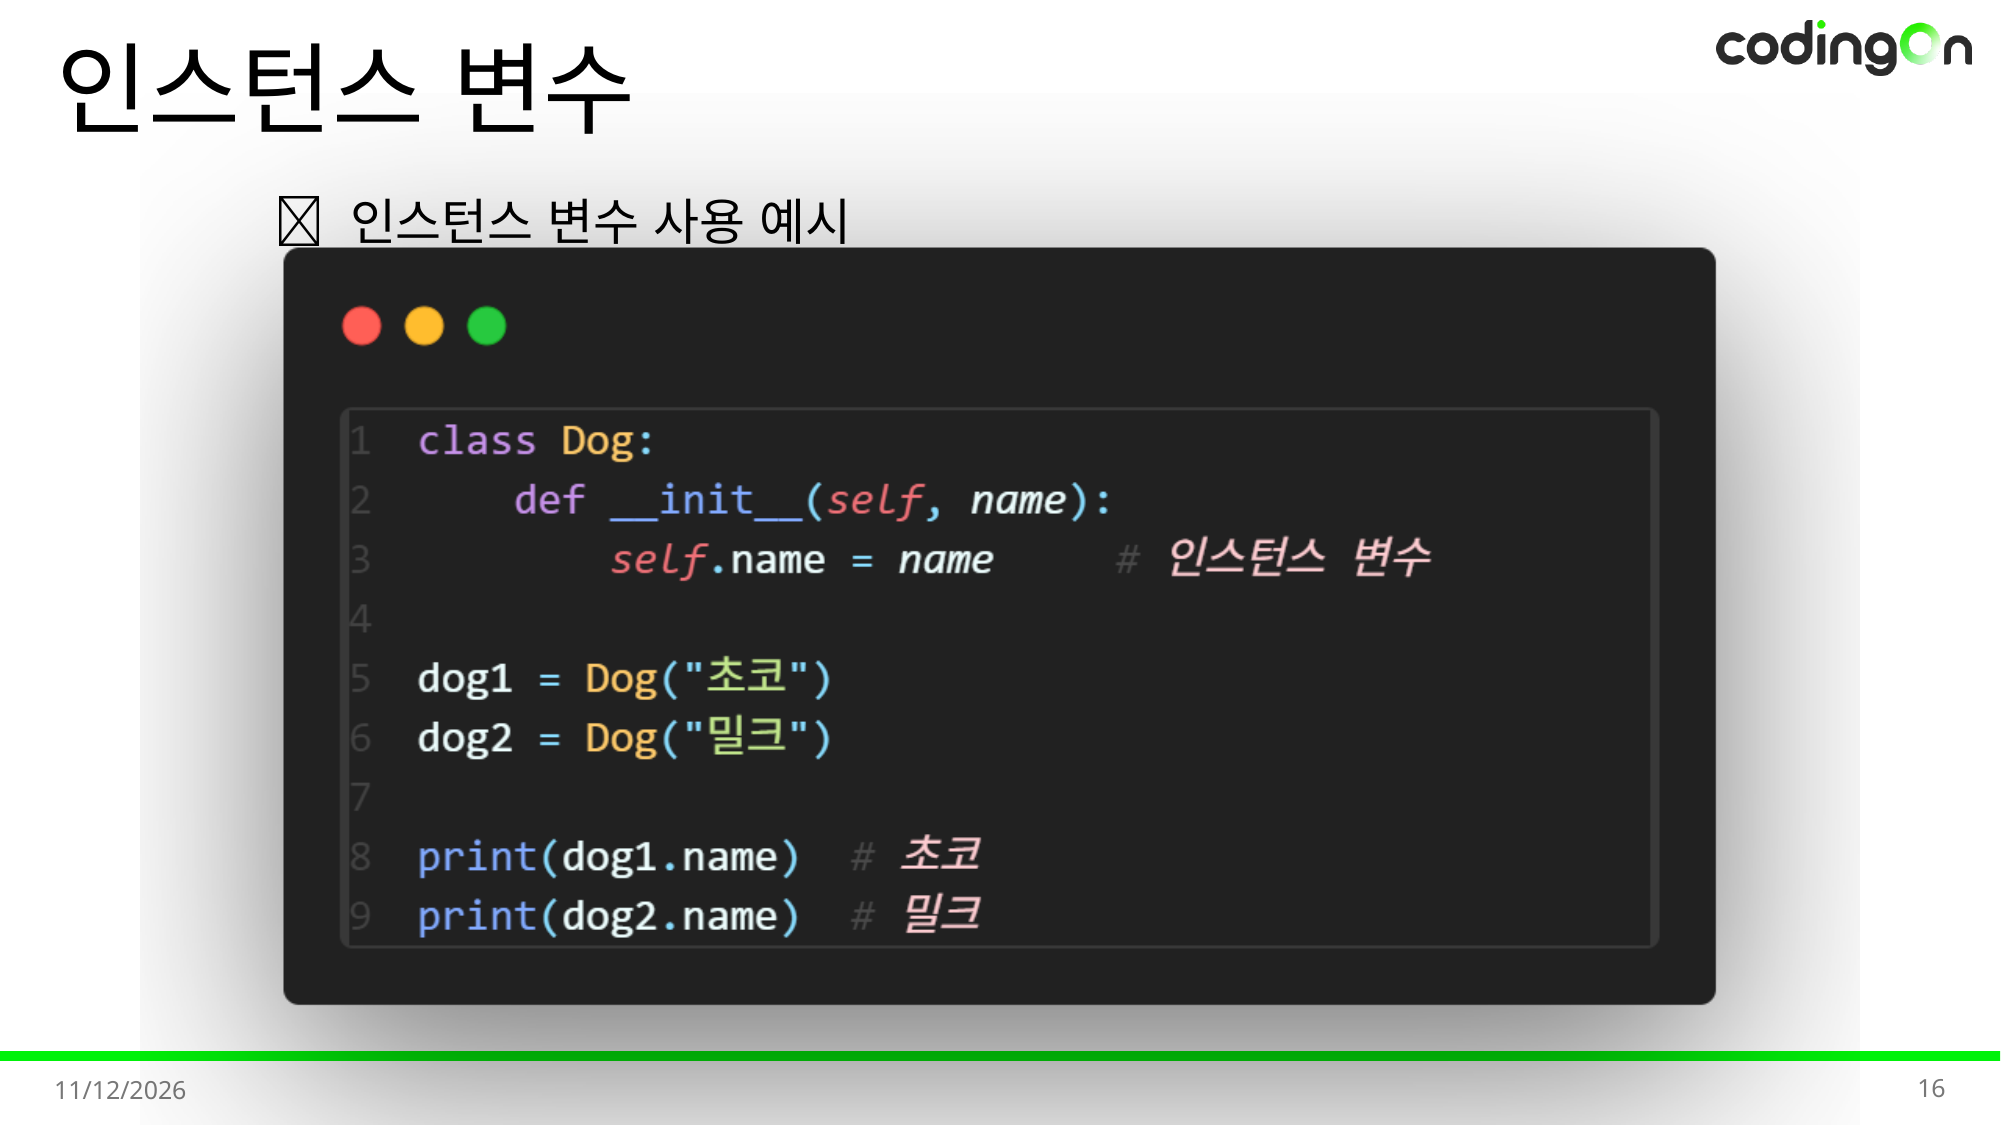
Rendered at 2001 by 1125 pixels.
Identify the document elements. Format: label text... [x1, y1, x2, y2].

picture [1767, 20, 1972, 76]
slide_number 16 [1860, 1059, 1961, 1120]
title 인스턴스 변수 [41, 0, 1767, 188]
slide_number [39, 1061, 140, 1122]
picture [140, 93, 1860, 1125]
